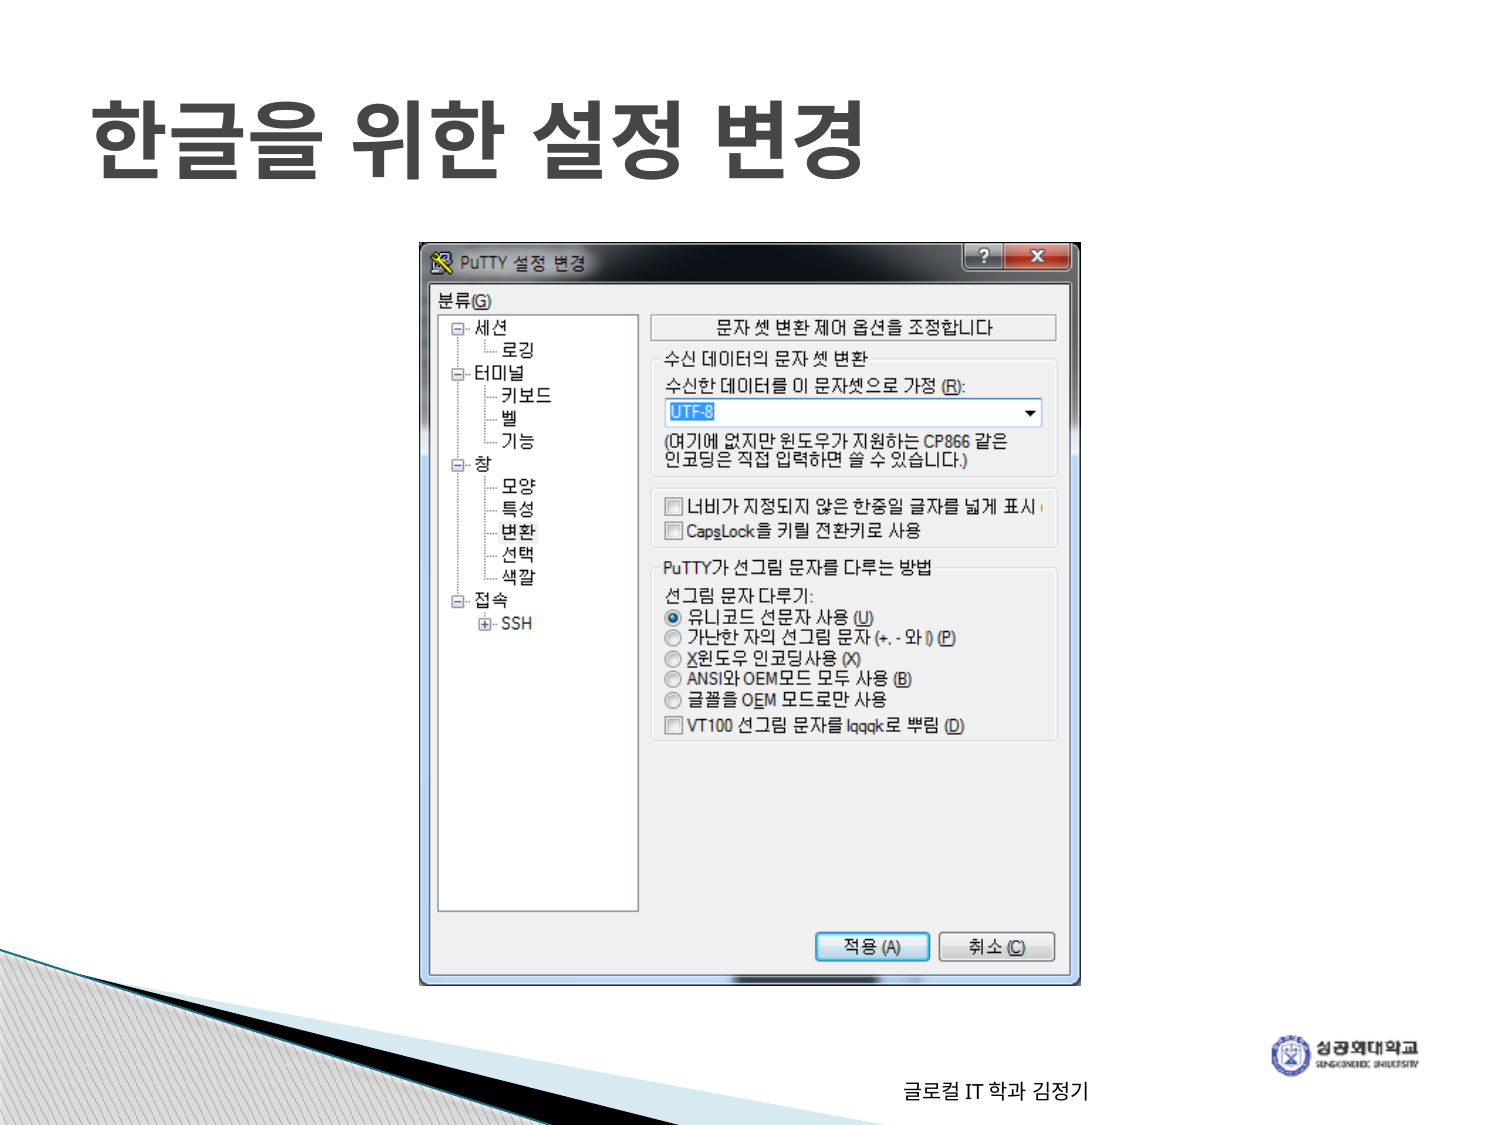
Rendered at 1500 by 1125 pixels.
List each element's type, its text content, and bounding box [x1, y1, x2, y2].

title 한글을 위한 설정 변경 [75, 45, 1425, 233]
picture [1269, 1034, 1423, 1082]
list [419, 242, 1081, 986]
footer 글로컬IT학과 김정기 [718, 1051, 1105, 1112]
